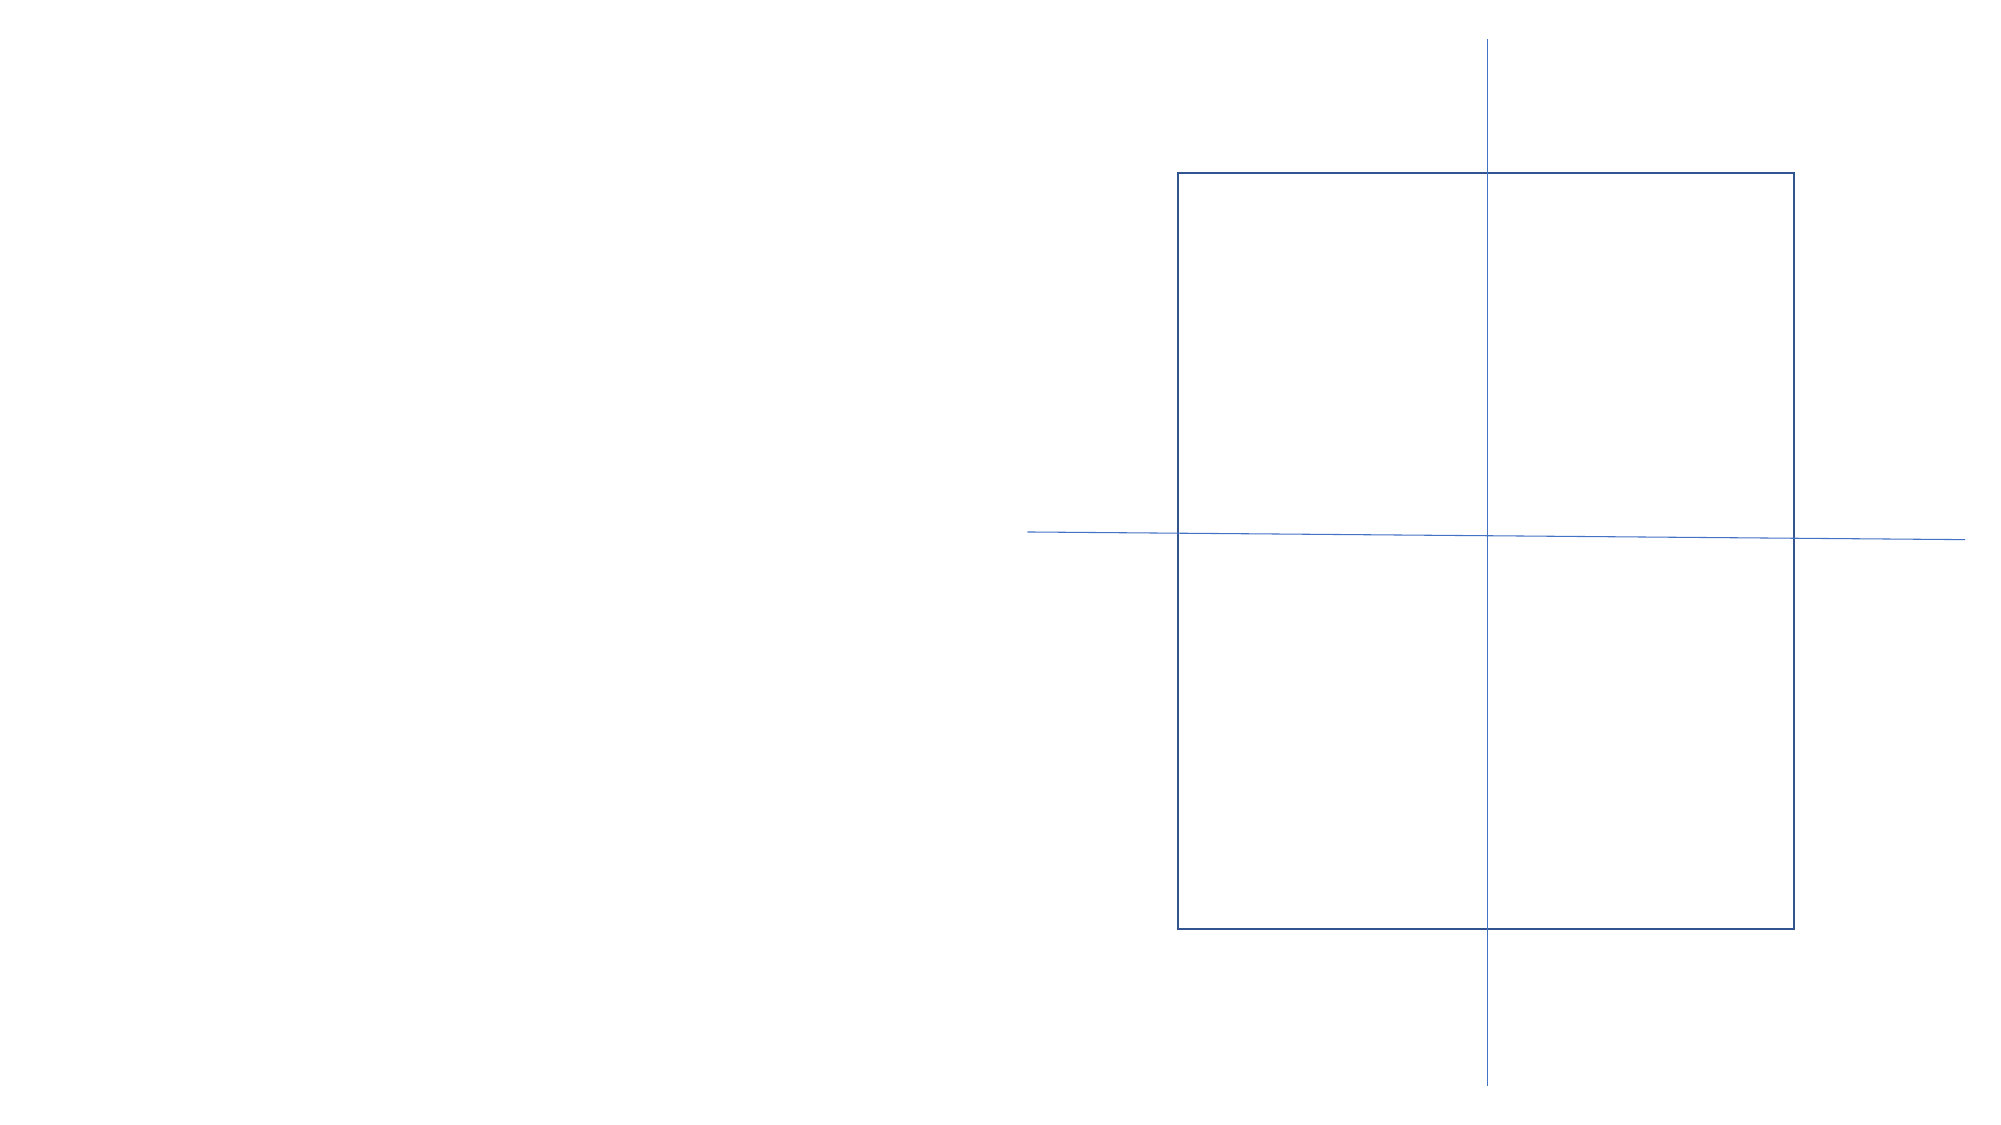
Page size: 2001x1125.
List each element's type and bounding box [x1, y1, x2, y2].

text_box [1177, 540, 1487, 930]
text_box [1027, 531, 1966, 540]
text_box [1488, 540, 1795, 930]
text_box [1177, 172, 1487, 531]
text_box [1488, 172, 1795, 531]
